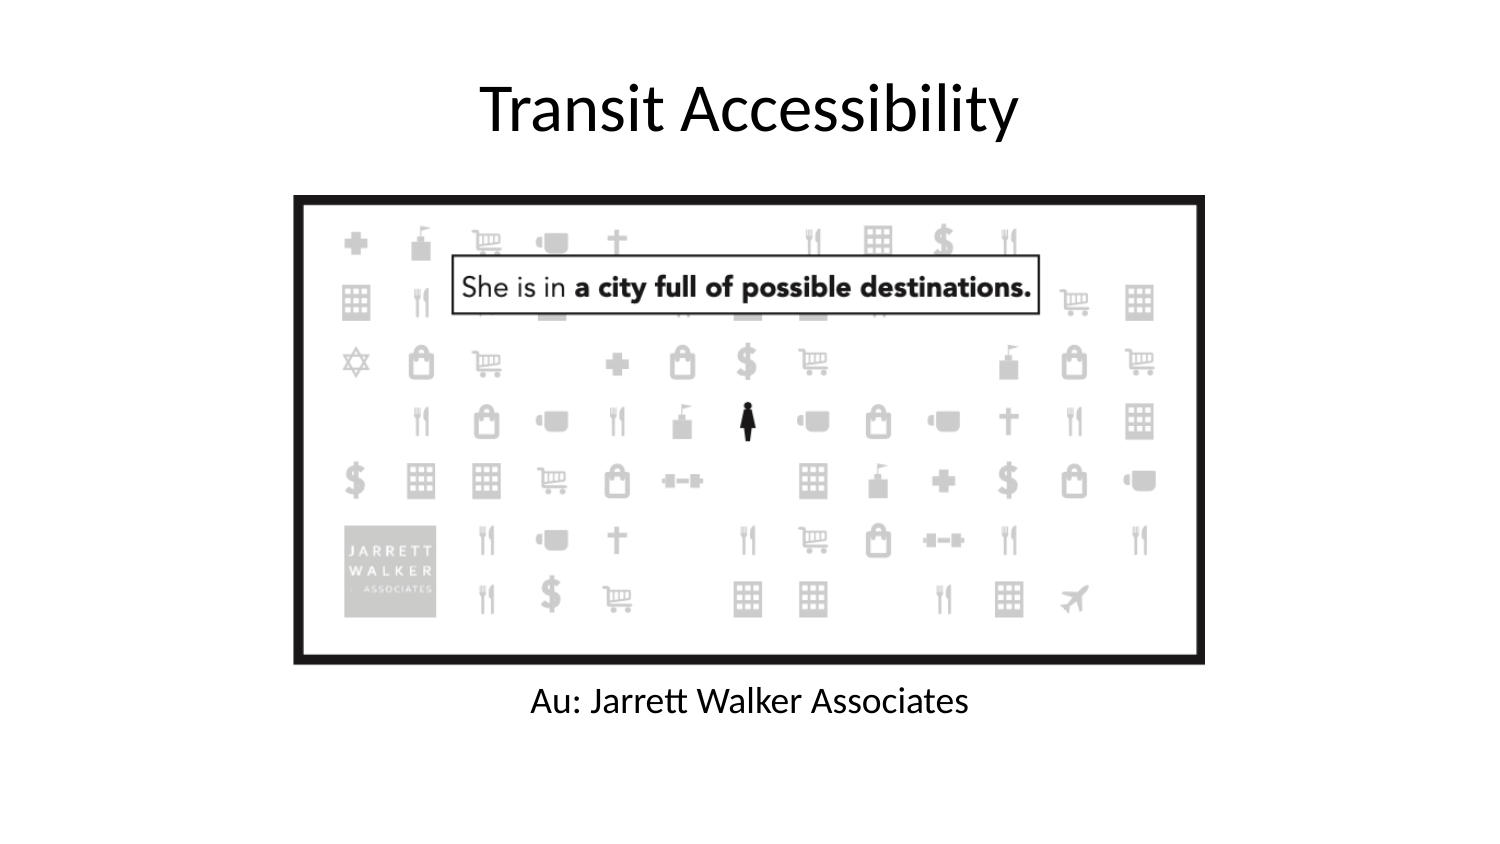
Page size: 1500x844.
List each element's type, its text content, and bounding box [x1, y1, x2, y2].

text_box Au: Jarrett Walker Associates [74, 668, 1425, 753]
picture [293, 195, 1205, 669]
title Transit Accessibility [75, 33, 1425, 175]
